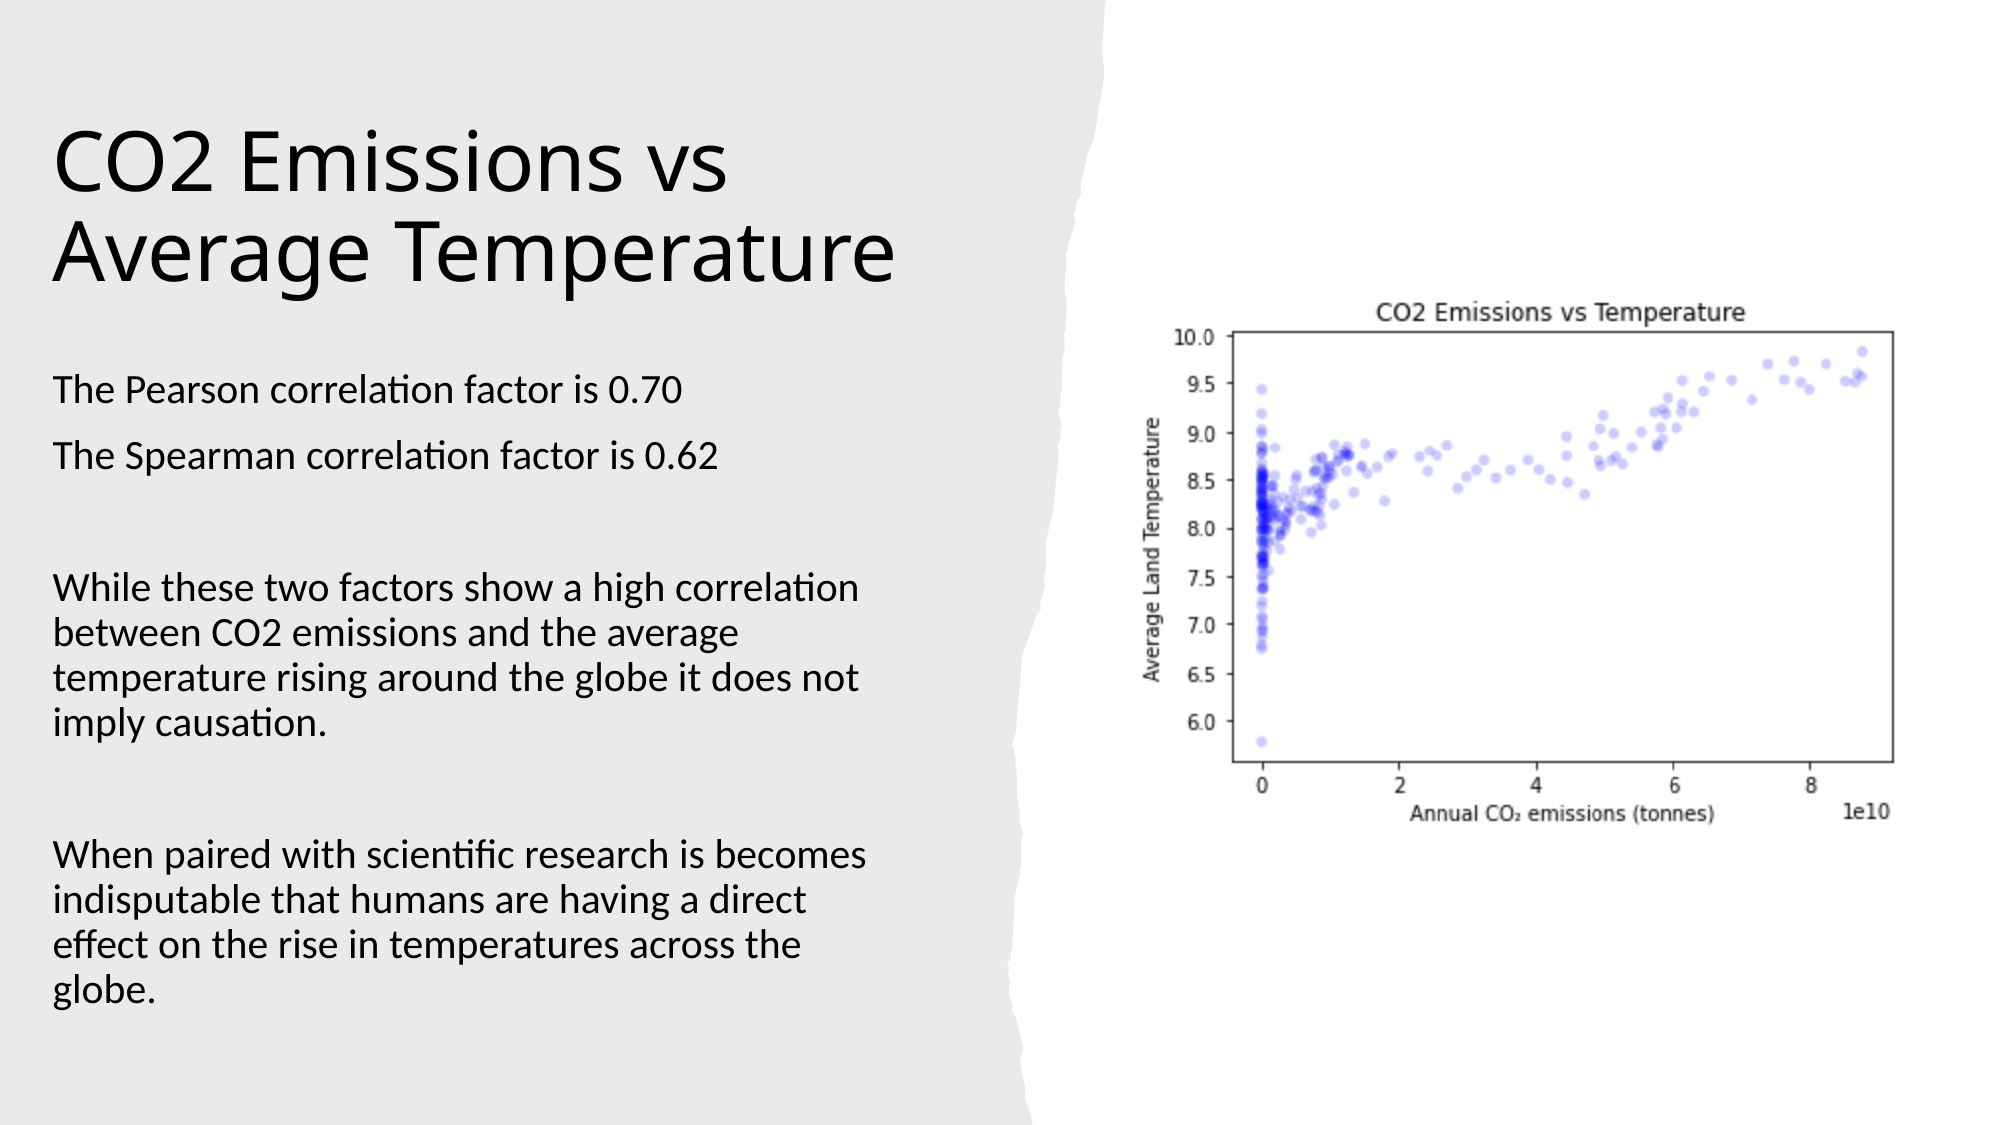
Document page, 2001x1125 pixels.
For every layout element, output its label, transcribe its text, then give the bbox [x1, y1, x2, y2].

title CO2 Emissions vs Average Temperature [37, 99, 972, 319]
text_box [0, 0, 1107, 1125]
text_box [1009, 0, 2000, 1125]
list The Pearson correlation factor is 0.70 The Spearman correlation factor is 0.62 While these two factors show a high correlation between CO2 emissions and the average temperature rising around the globe it does not imply causation. When paired with scientific research is becomes indisputable that humans are having a direct effect on the rise in temperatures across the globe. [37, 359, 915, 1089]
picture [1128, 298, 1906, 831]
